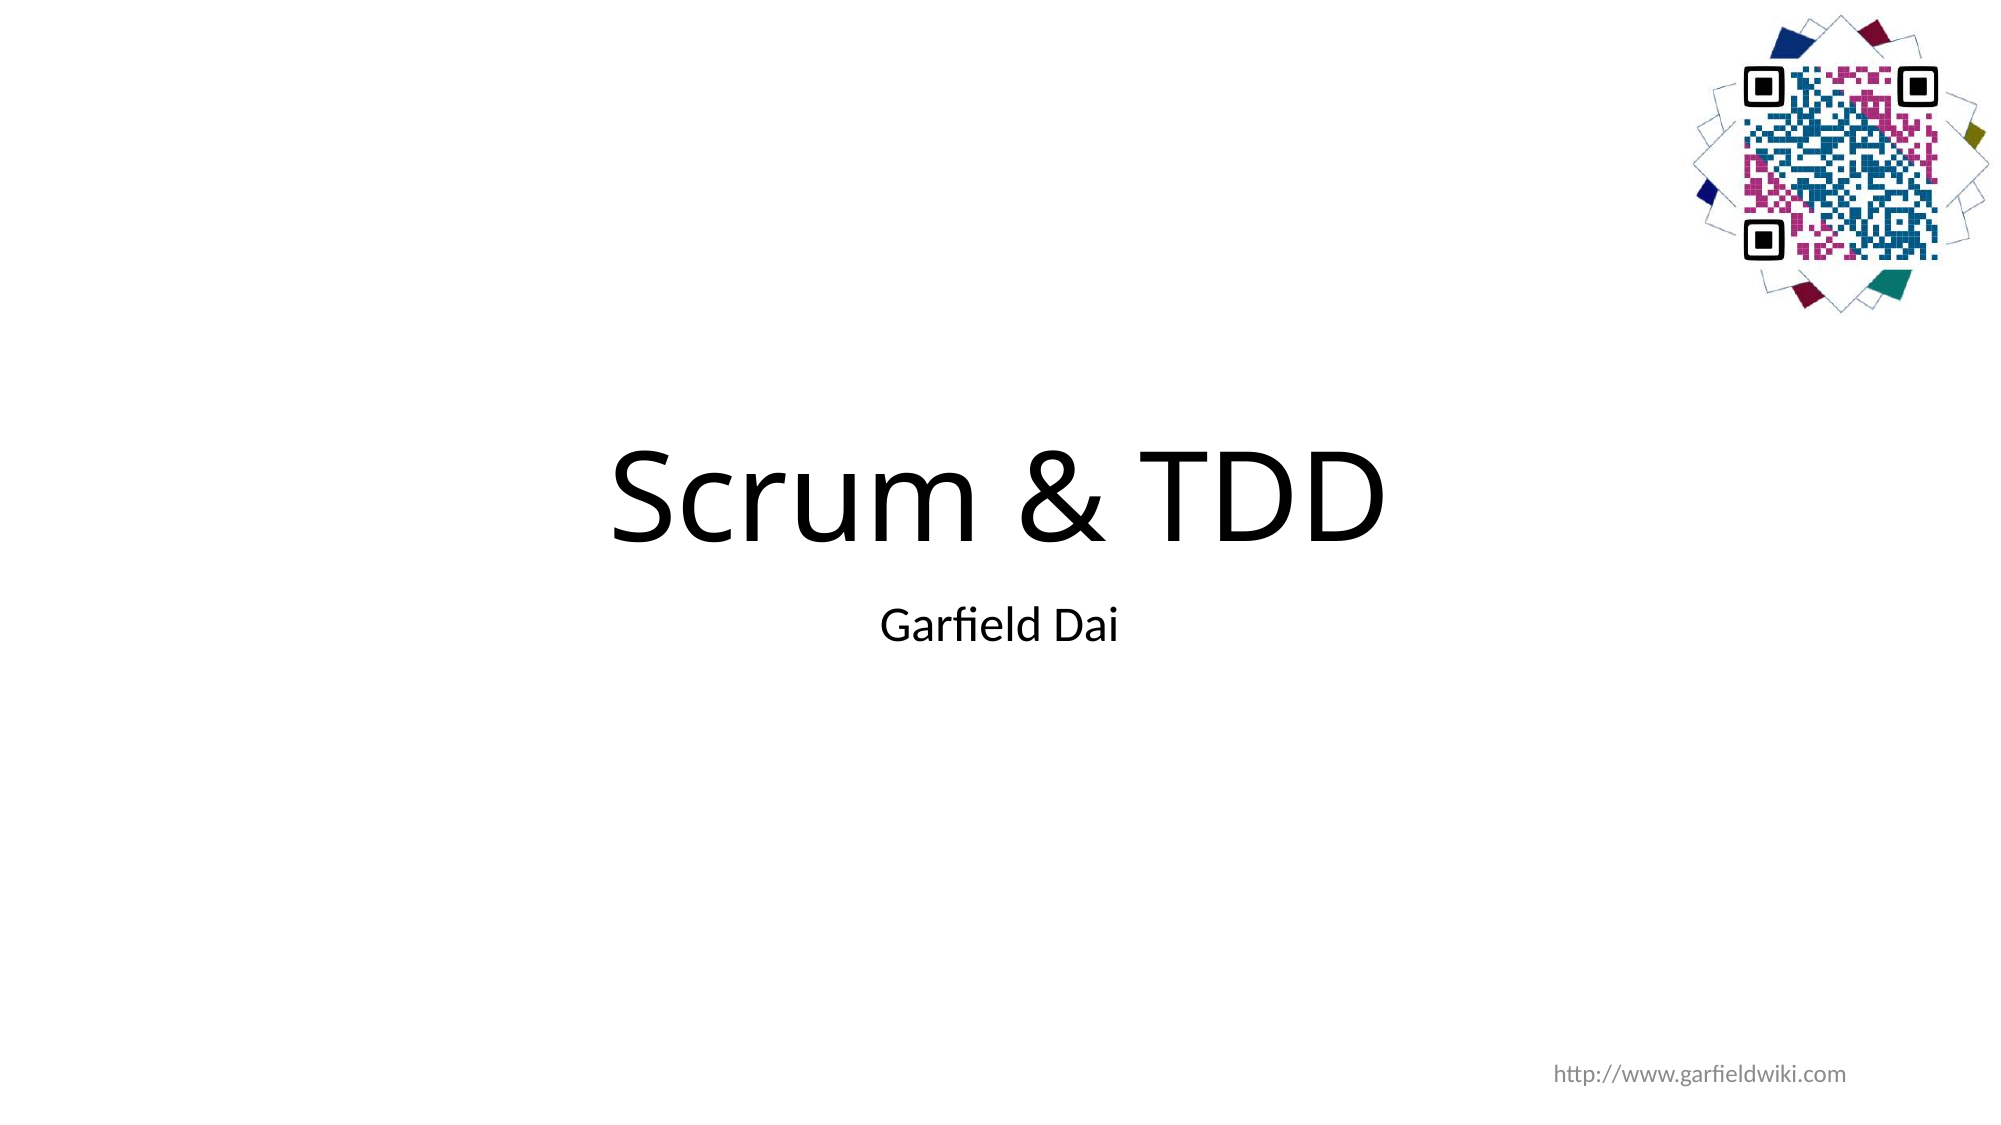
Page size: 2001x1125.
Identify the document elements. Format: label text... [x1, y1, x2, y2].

title Scrum & TDD [249, 184, 1750, 576]
picture [1682, 3, 2000, 322]
subtitle Garfield Dai [249, 590, 1750, 863]
slide_number http://www.garfieldwiki.com [1412, 1042, 1863, 1103]
